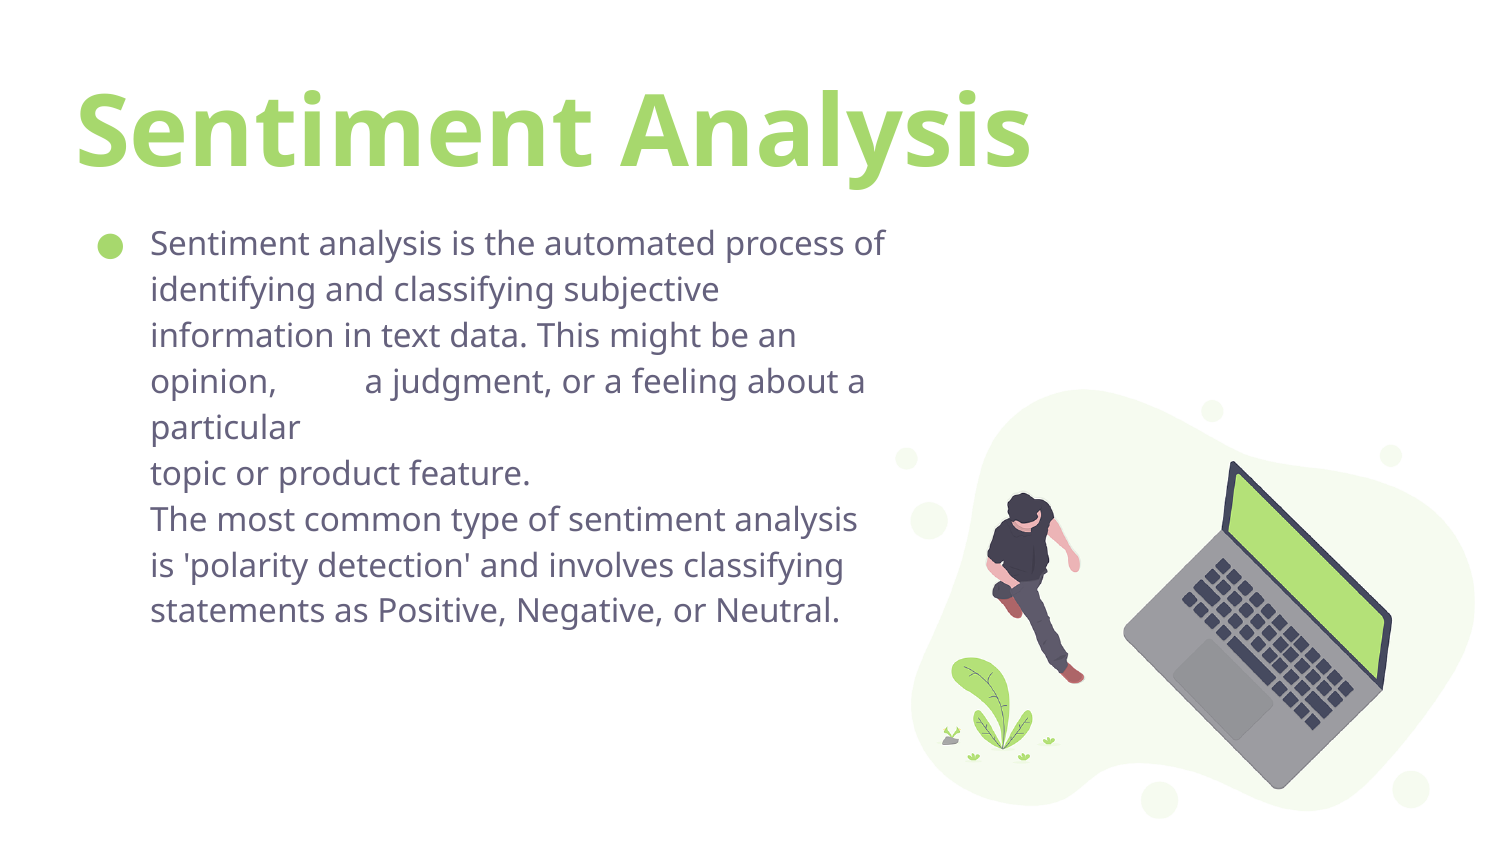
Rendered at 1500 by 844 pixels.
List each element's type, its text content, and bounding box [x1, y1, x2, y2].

picture [895, 389, 1475, 819]
title Sentiment Analysis [75, 46, 1109, 187]
list Sentiment analysis is the automated process of identifying and classifying subjective information in text data. This might be an opinion, a judgment, or a feeling about a particular topic or product feature. The most common type of sentiment analysis is 'polarity detection' and involves classifying statements as Positive, Negative, or Neutral. [75, 216, 893, 671]
